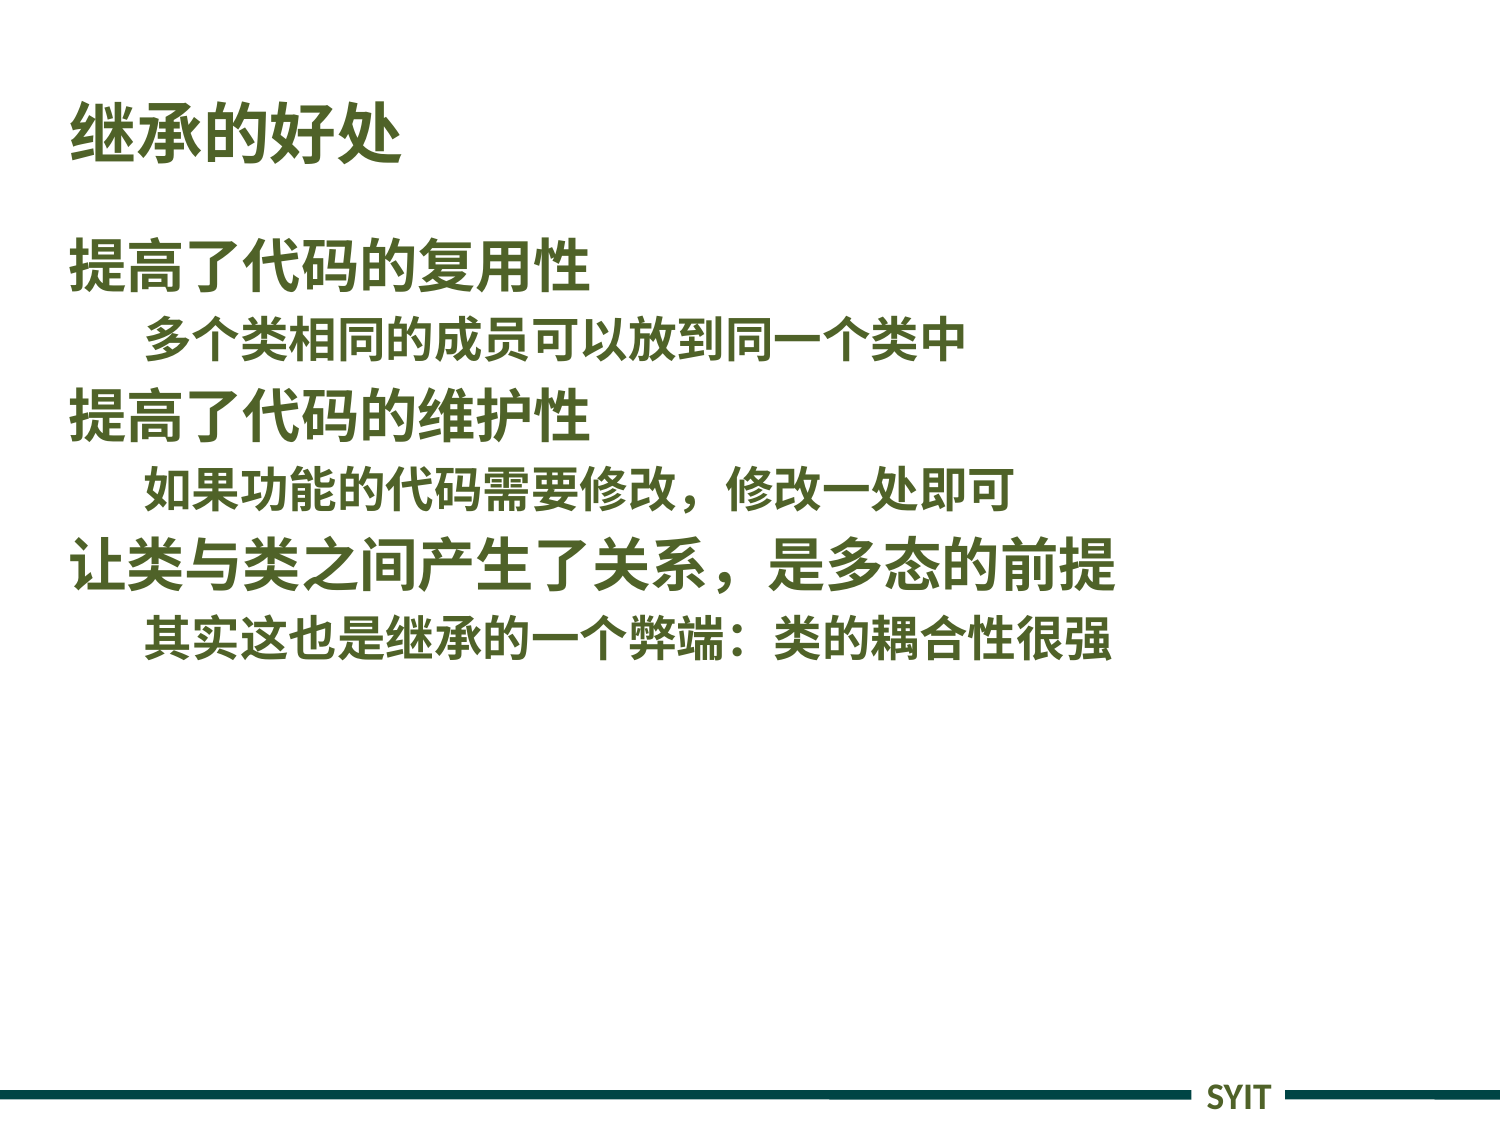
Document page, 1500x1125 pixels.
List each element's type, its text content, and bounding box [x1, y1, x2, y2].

title 继承的好处 [54, 59, 1042, 205]
subtitle 提高了代码的复用性 多个类相同的成员可以放到同一个类中 提高了代码的维护性 如果功能的代码需要修改，修改一处即可 让类与类之间产生了关系，是多态的前提 其实这也是继承的一个弊端：类的耦合性很强 [53, 208, 1430, 1035]
text_box SYIT [1191, 1064, 1287, 1124]
